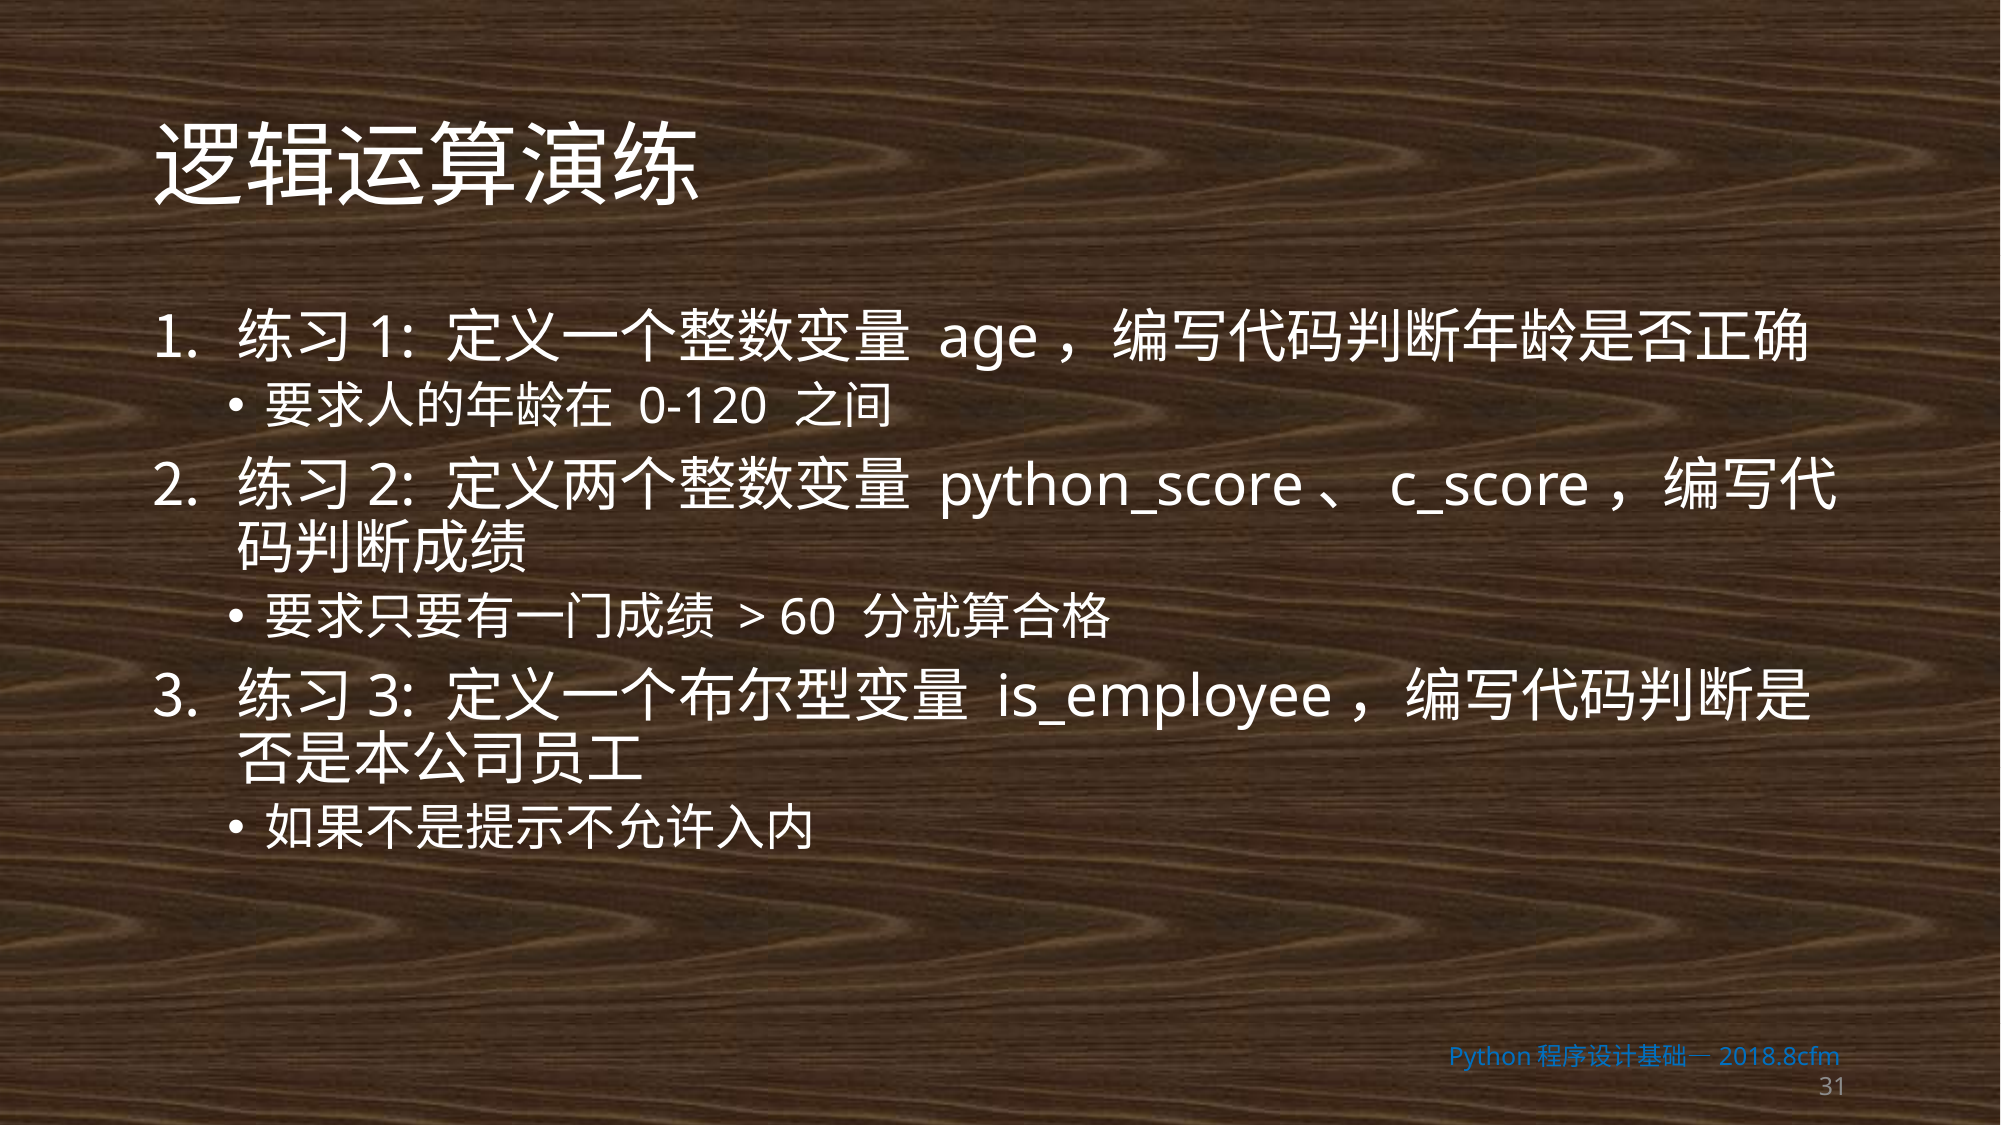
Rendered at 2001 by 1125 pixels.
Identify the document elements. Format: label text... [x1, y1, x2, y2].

title 逻辑运算演练 [137, 59, 1863, 278]
picture [0, 0, 2001, 1125]
list 练习1: 定义一个整数变量 age，编写代码判断年龄是否正确 要求人的年龄在 0-120 之间 练习2: 定义两个整数变量 python_score、c_score，编写代码判断成绩 要求只要有一门成绩 > 60 分就算合格 练习3: 定义一个布尔型变量 is_employee，编写代码判断是否是本公司员工 如果不是提示不允许入内 [137, 299, 1863, 1014]
text_box Python程序设计基础—2018.8cfm 31 [1412, 1042, 1863, 1103]
